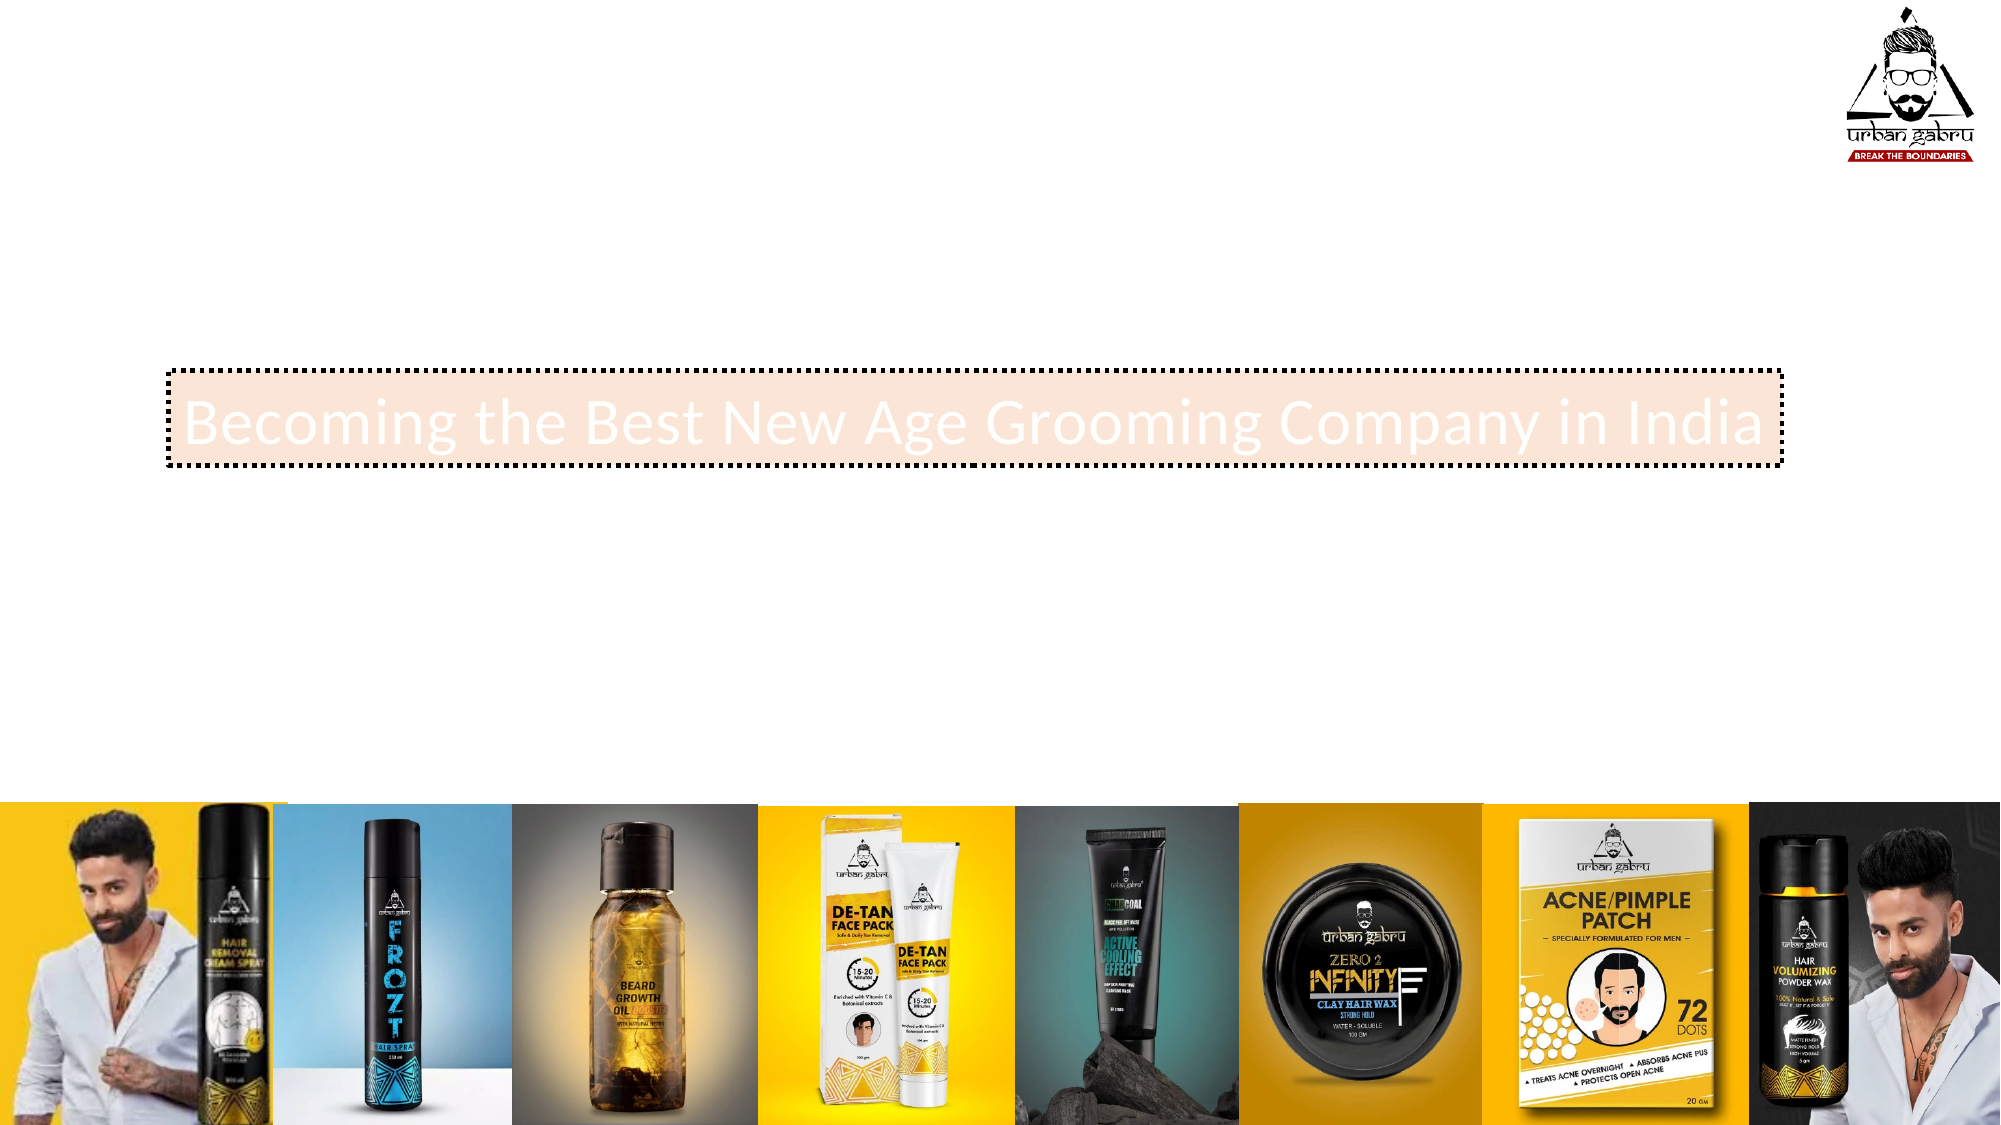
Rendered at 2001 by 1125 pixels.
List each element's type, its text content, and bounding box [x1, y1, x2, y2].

picture [1820, 3, 2000, 165]
text_box Becoming the Best New Age Grooming Company in India [168, 370, 1782, 466]
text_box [0, 802, 2000, 1125]
